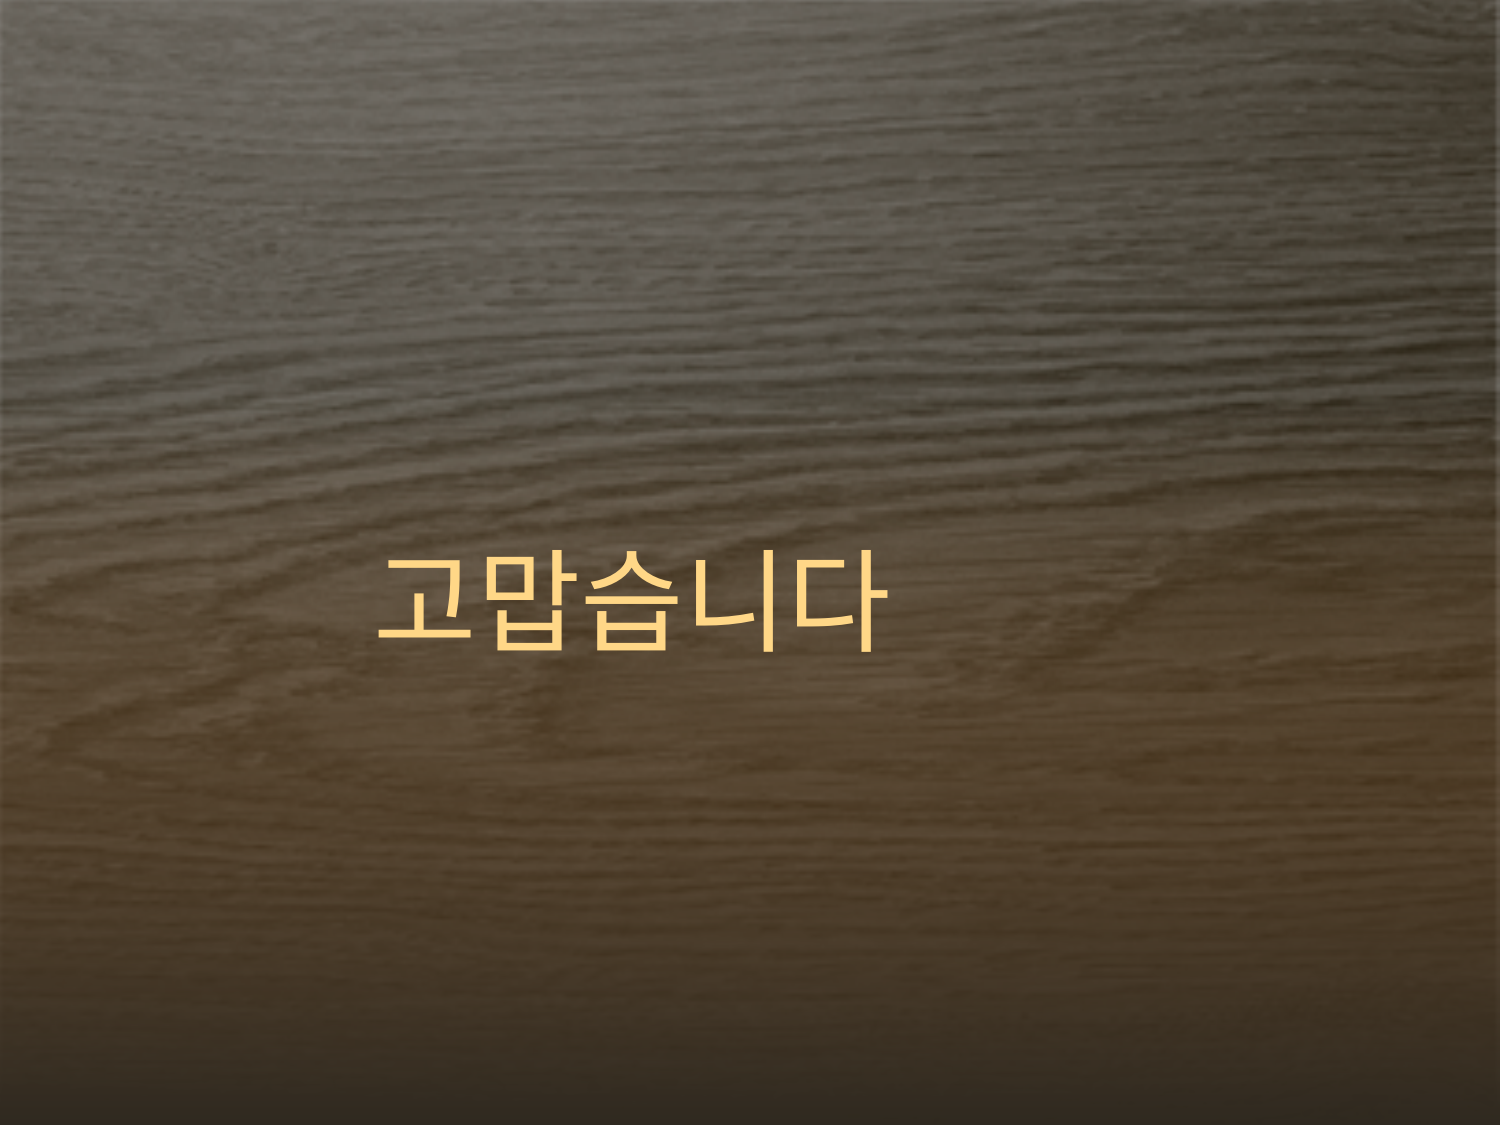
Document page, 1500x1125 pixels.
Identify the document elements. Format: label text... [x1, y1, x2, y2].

title 고맙습니다 [105, 515, 1161, 683]
